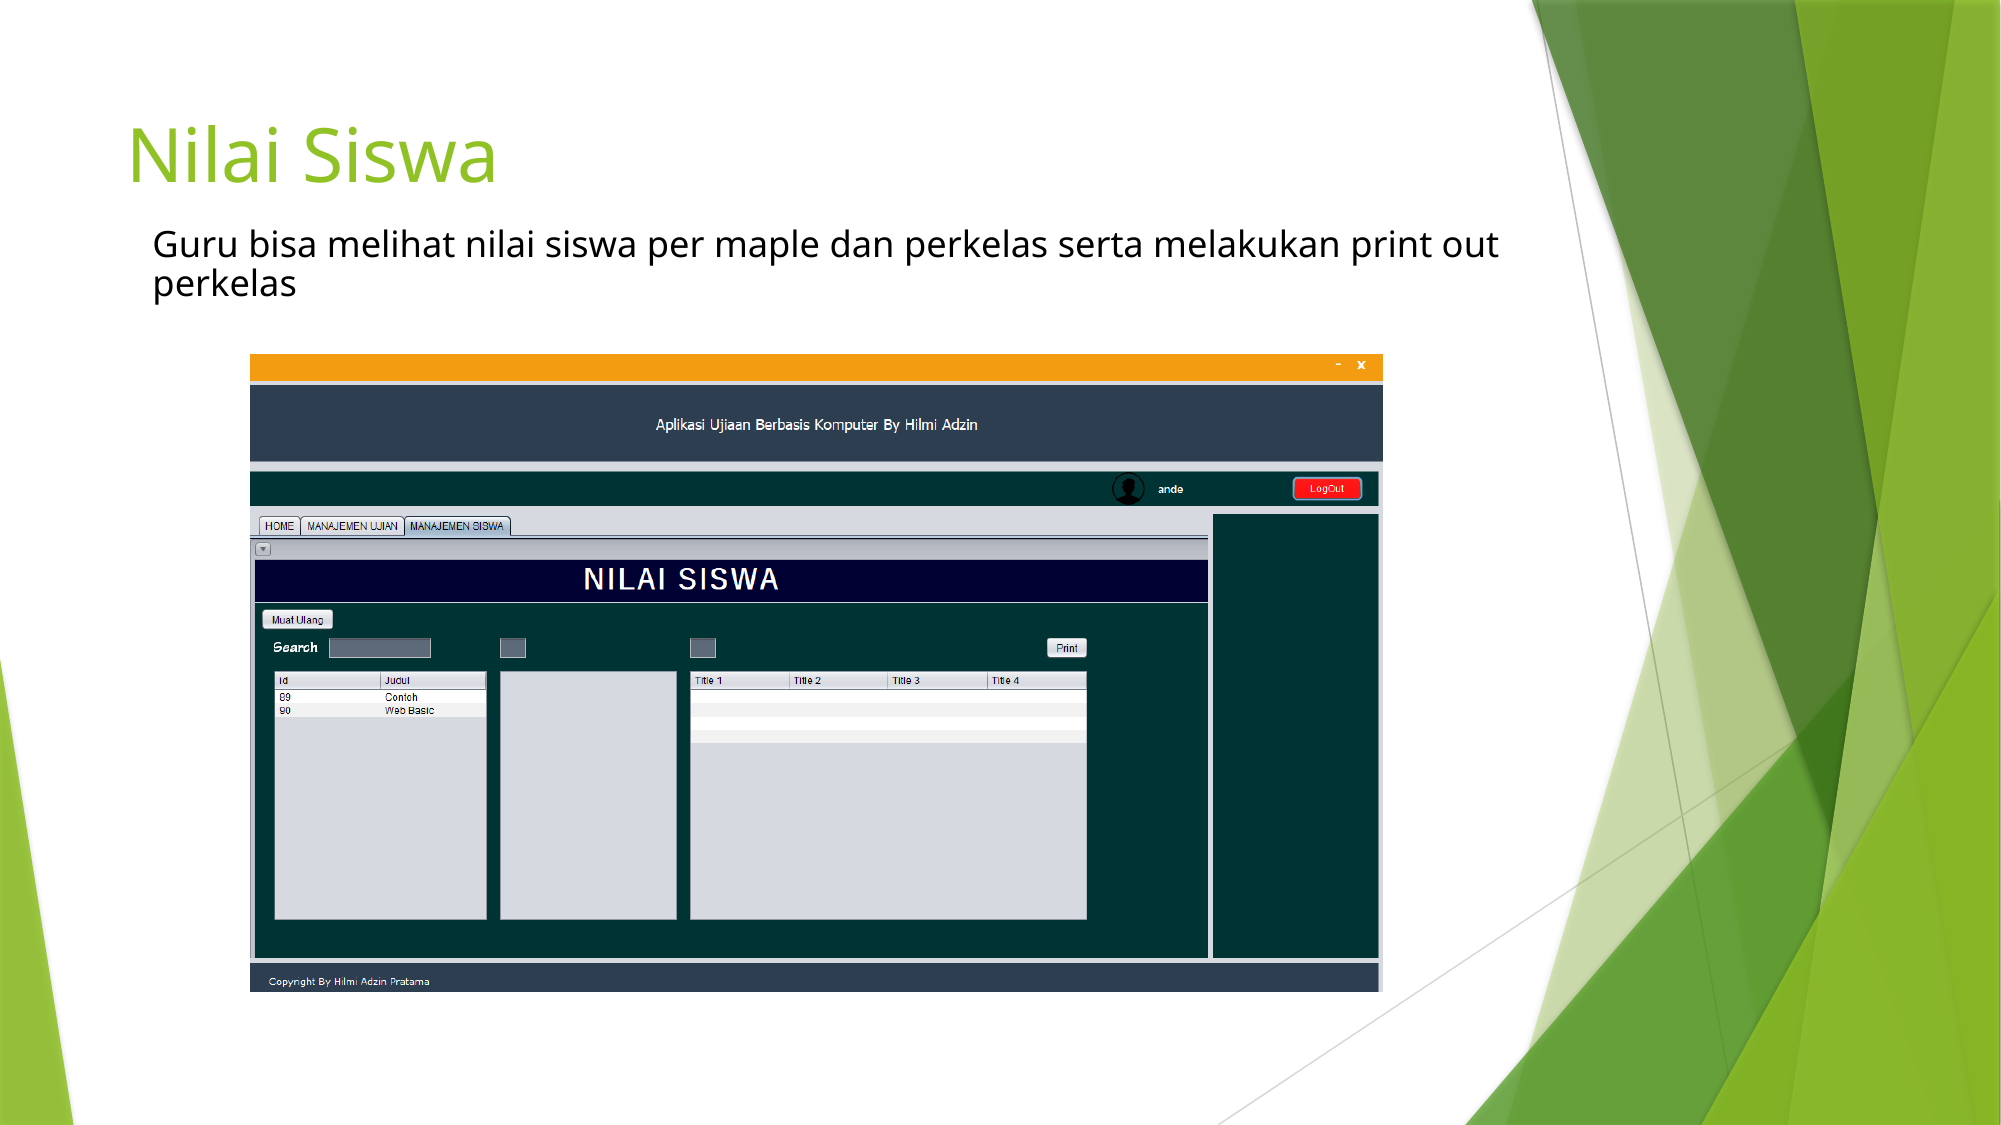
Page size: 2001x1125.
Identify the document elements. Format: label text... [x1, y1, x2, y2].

title Nilai Siswa [111, 99, 1522, 215]
text_box Guru bisa melihat nilai siswa per maple dan perkelas serta melakukan print out perkelas [137, 218, 1635, 313]
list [249, 353, 1384, 992]
